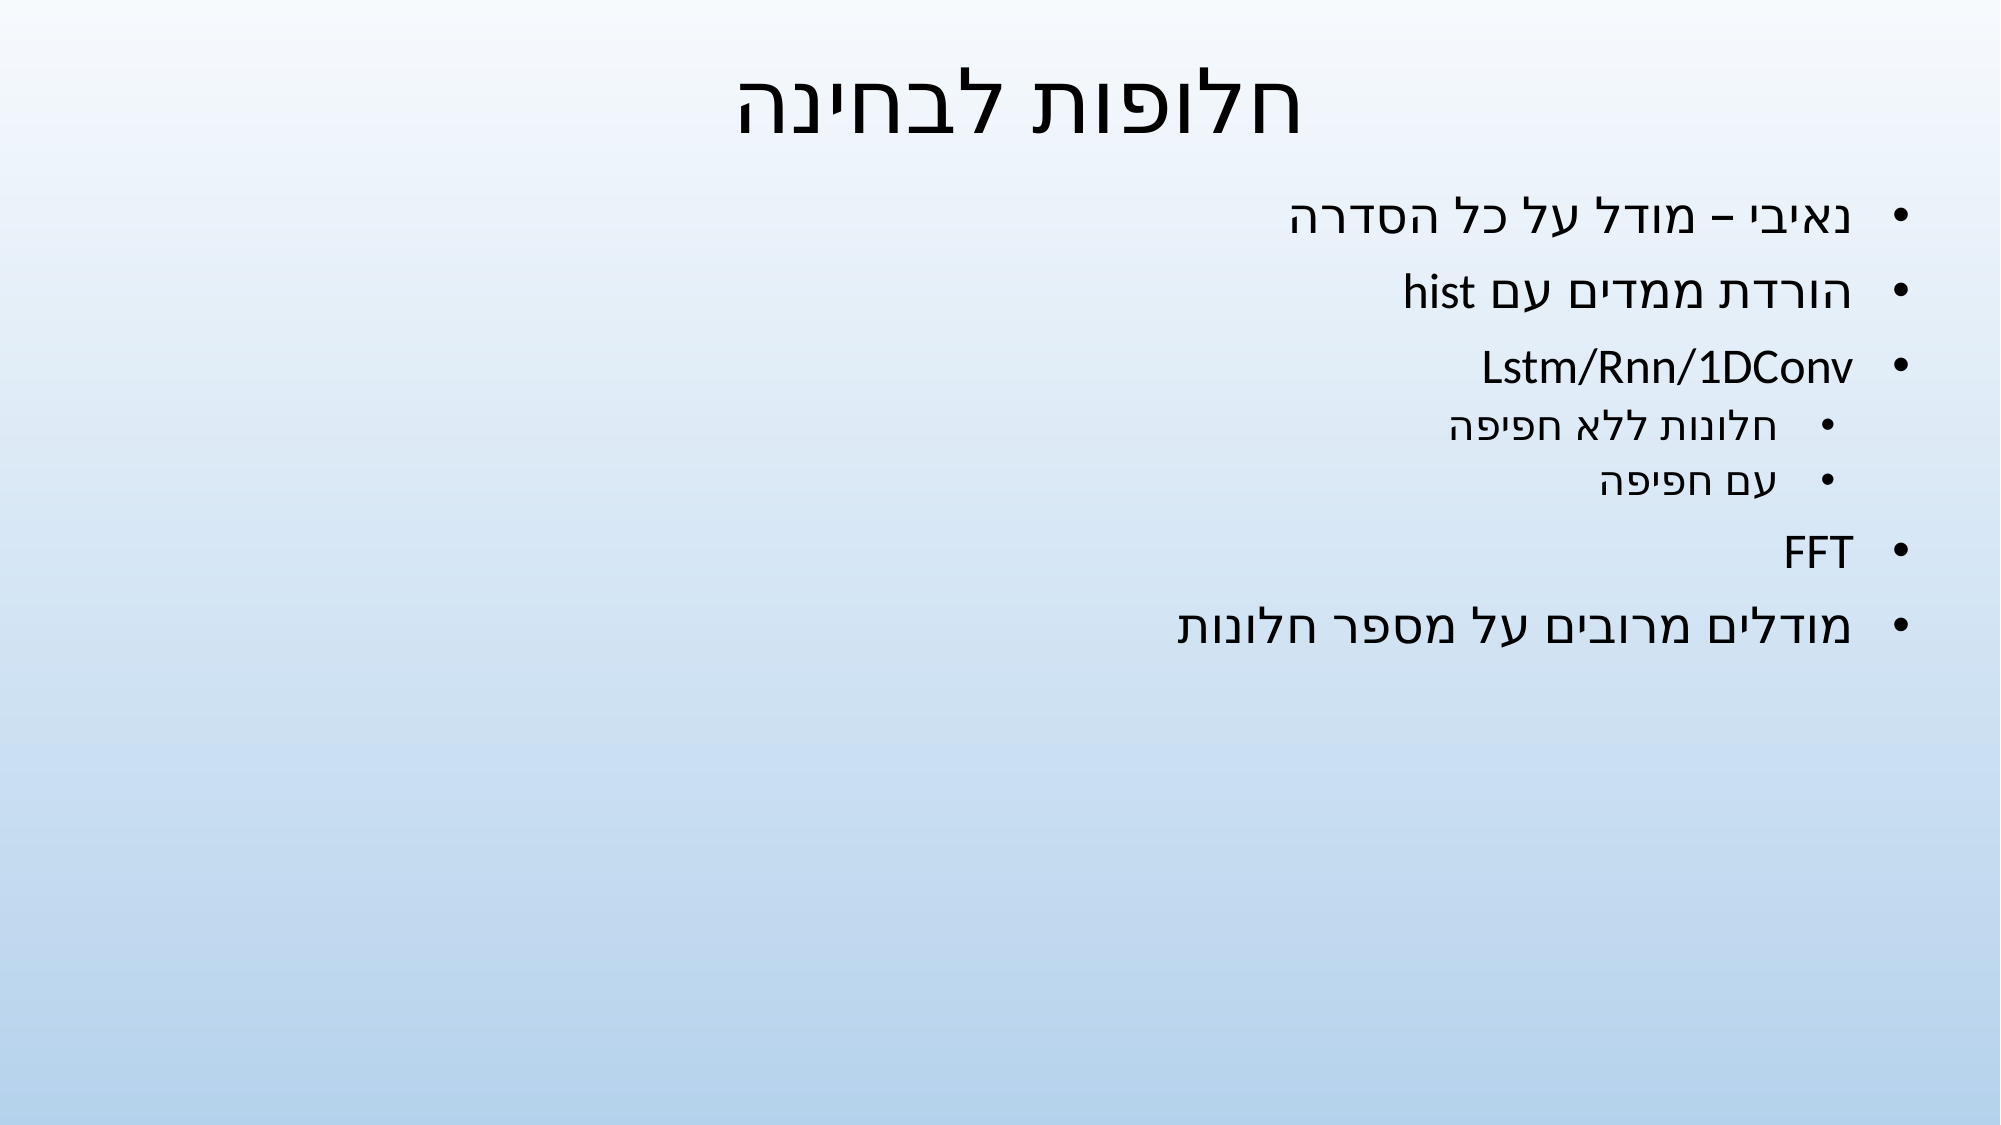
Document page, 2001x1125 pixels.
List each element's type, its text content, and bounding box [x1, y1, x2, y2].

subtitle נאיבי – מודל על כל הסדרה הורדת ממדים עם hist Lstm/Rnn/1DConv חלונות ללא חפיפה עם חפיפה FFT מודלים מרובים על מספר חלונות [81, 182, 1925, 1038]
title חלופות לבחינה [132, 48, 1907, 161]
